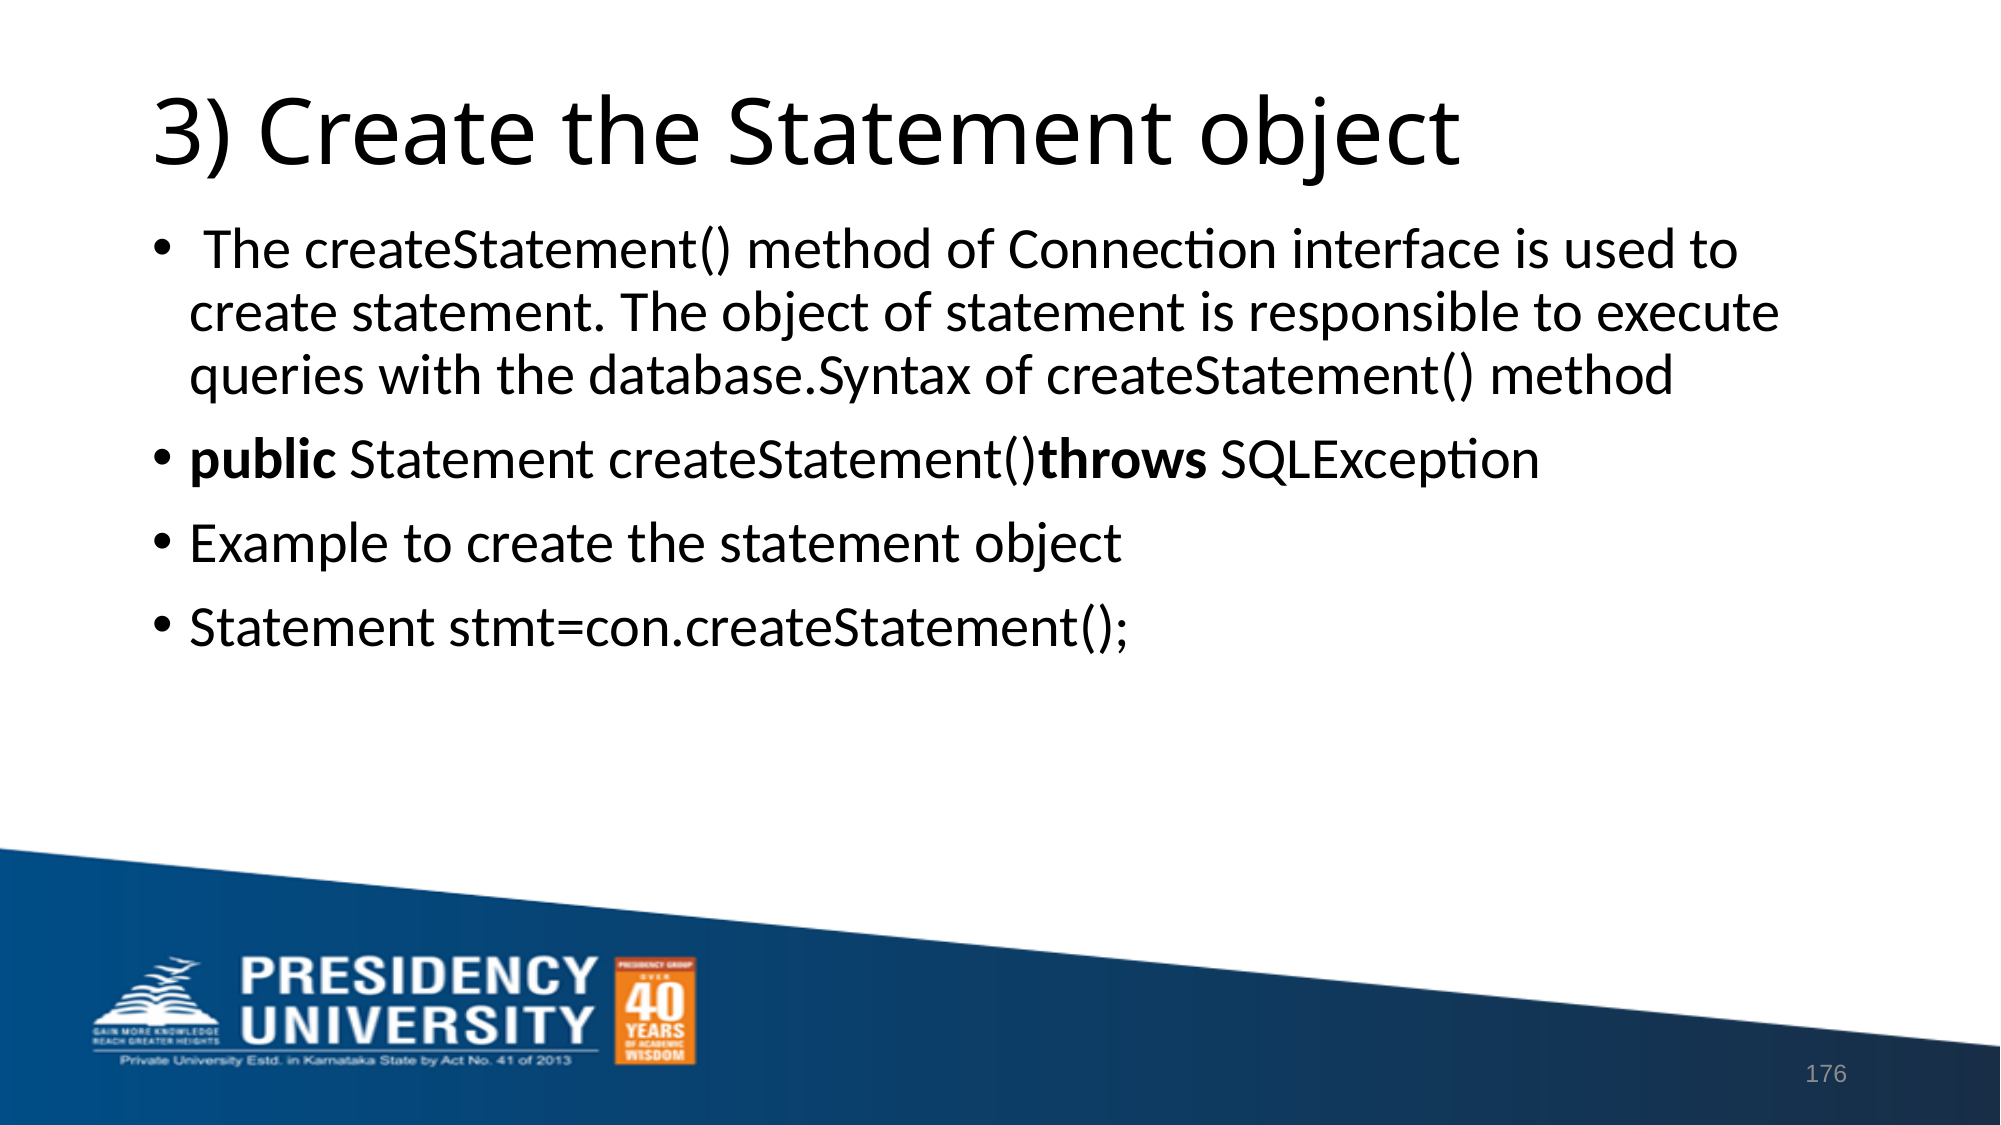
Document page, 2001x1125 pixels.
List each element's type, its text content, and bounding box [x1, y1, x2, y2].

picture [0, 845, 2000, 1125]
title 3) Create the Statement object [137, 59, 1863, 210]
slide_number 176 [1412, 1042, 1863, 1103]
list The createStatement() method of Connection interface is used to create statement. The object of statement is responsible to execute queries with the database.Syntax of createStatement() method public Statement createStatement()throws SQLException Example to create the statement object Statement stmt=con.createStatement(); [137, 210, 1863, 1014]
